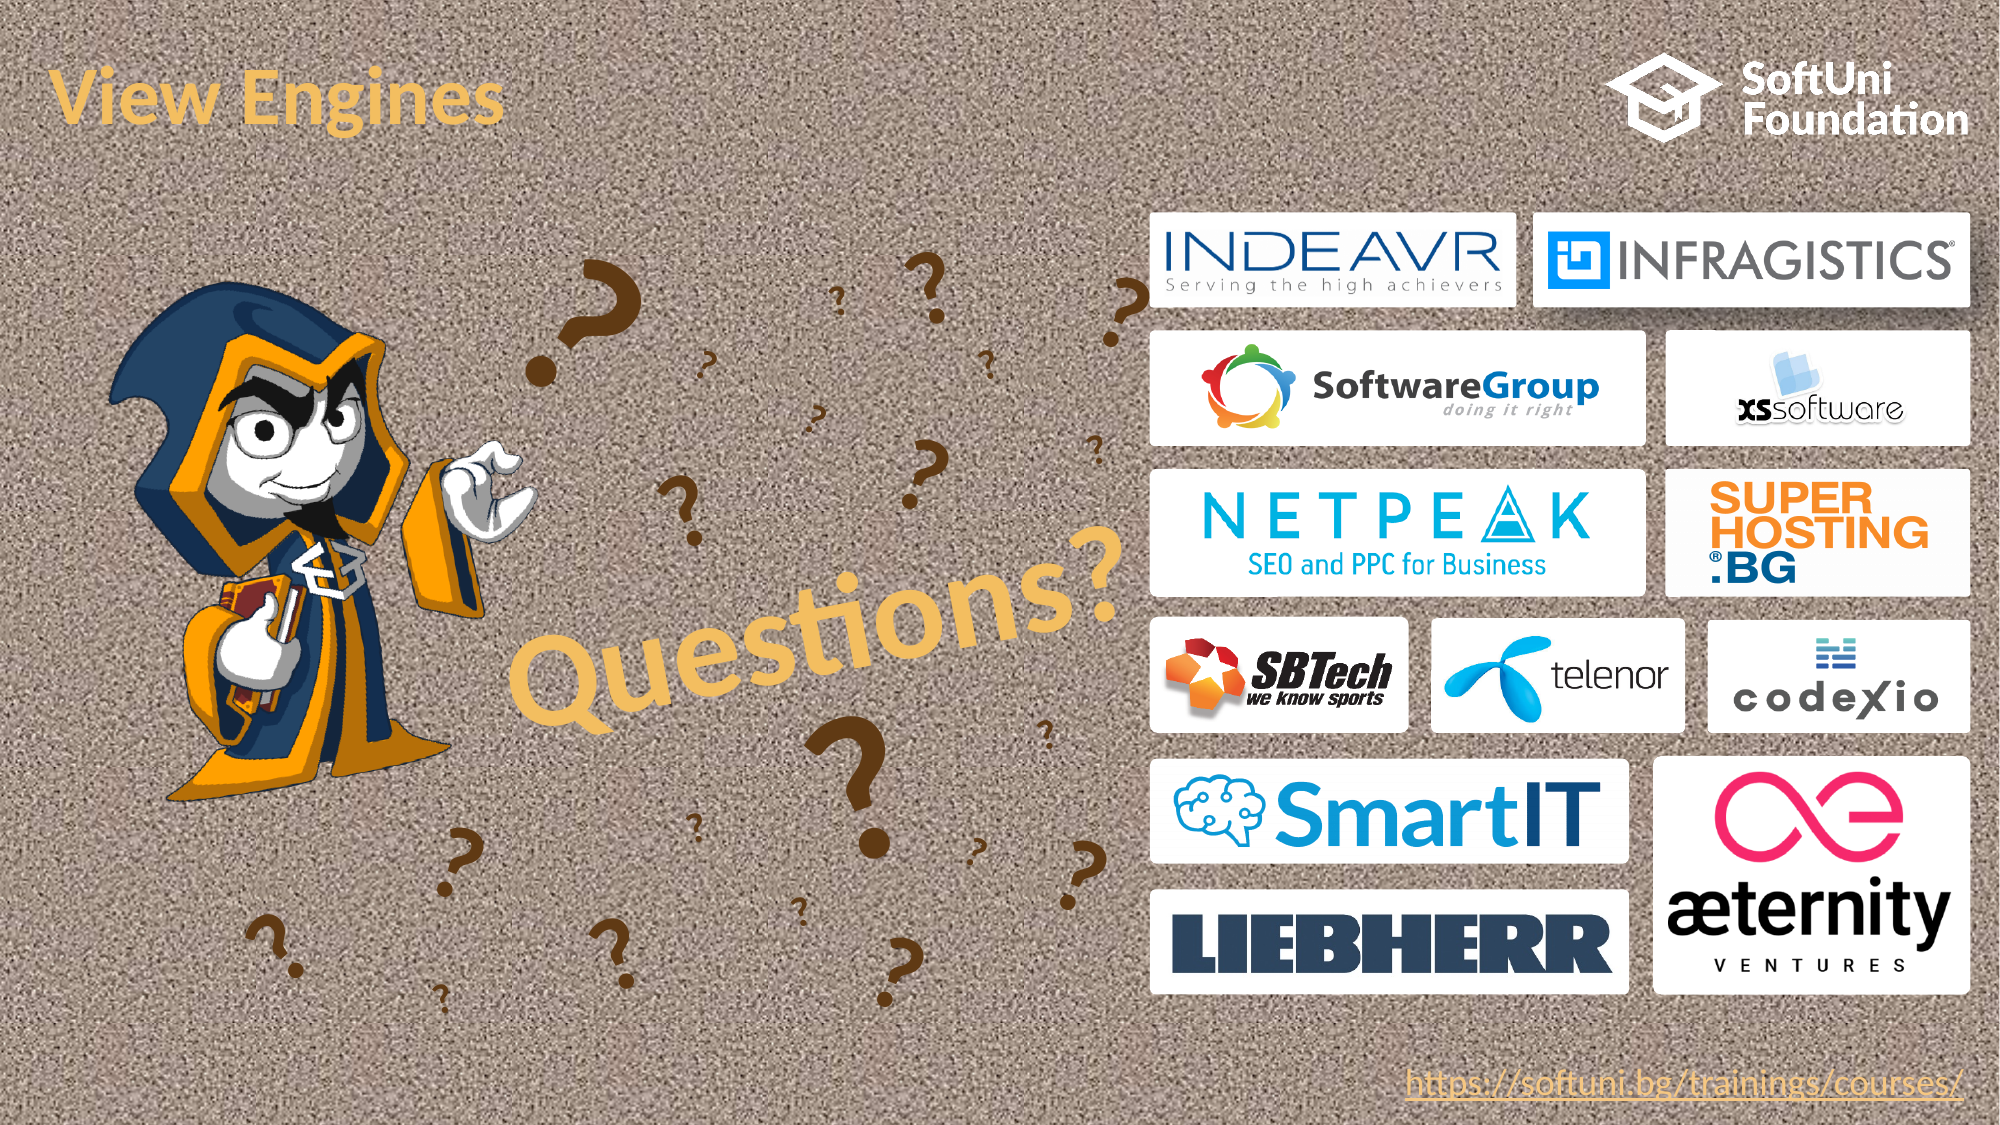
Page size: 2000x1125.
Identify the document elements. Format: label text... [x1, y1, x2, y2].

list https://softuni.bg/trainings/courses/ [250, 1050, 1971, 1108]
title View Engines [30, 6, 1602, 189]
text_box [1149, 212, 1971, 995]
picture [0, 0, 2000, 1125]
